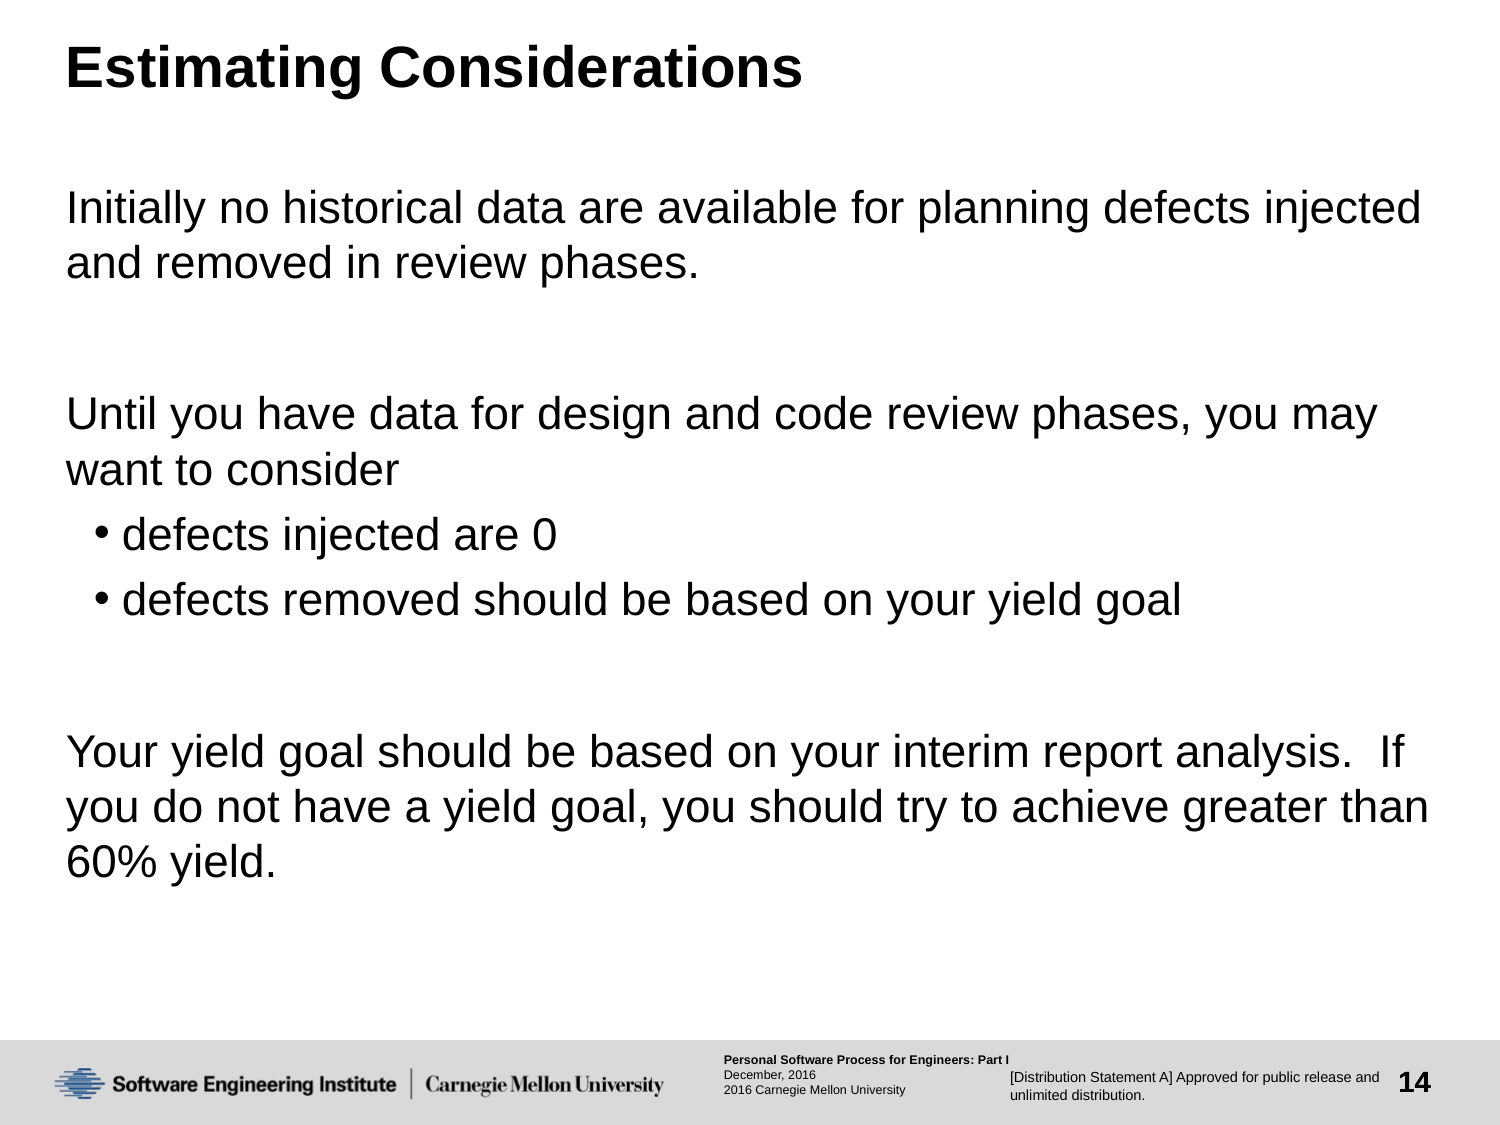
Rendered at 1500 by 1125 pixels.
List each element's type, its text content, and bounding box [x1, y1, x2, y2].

picture [46, 1061, 673, 1104]
title Estimating Considerations [65, 37, 1313, 148]
list Initially no historical data are available for planning defects injected and removed in review phases. Until you have data for design and code review phases, you may want to consider defects injected are 0 defects removed should be based on your yield goal Your yield goal should be based on your interim report analysis. If you do not have a yield goal, you should try to achieve greater than 60% yield. [65, 177, 1431, 1000]
